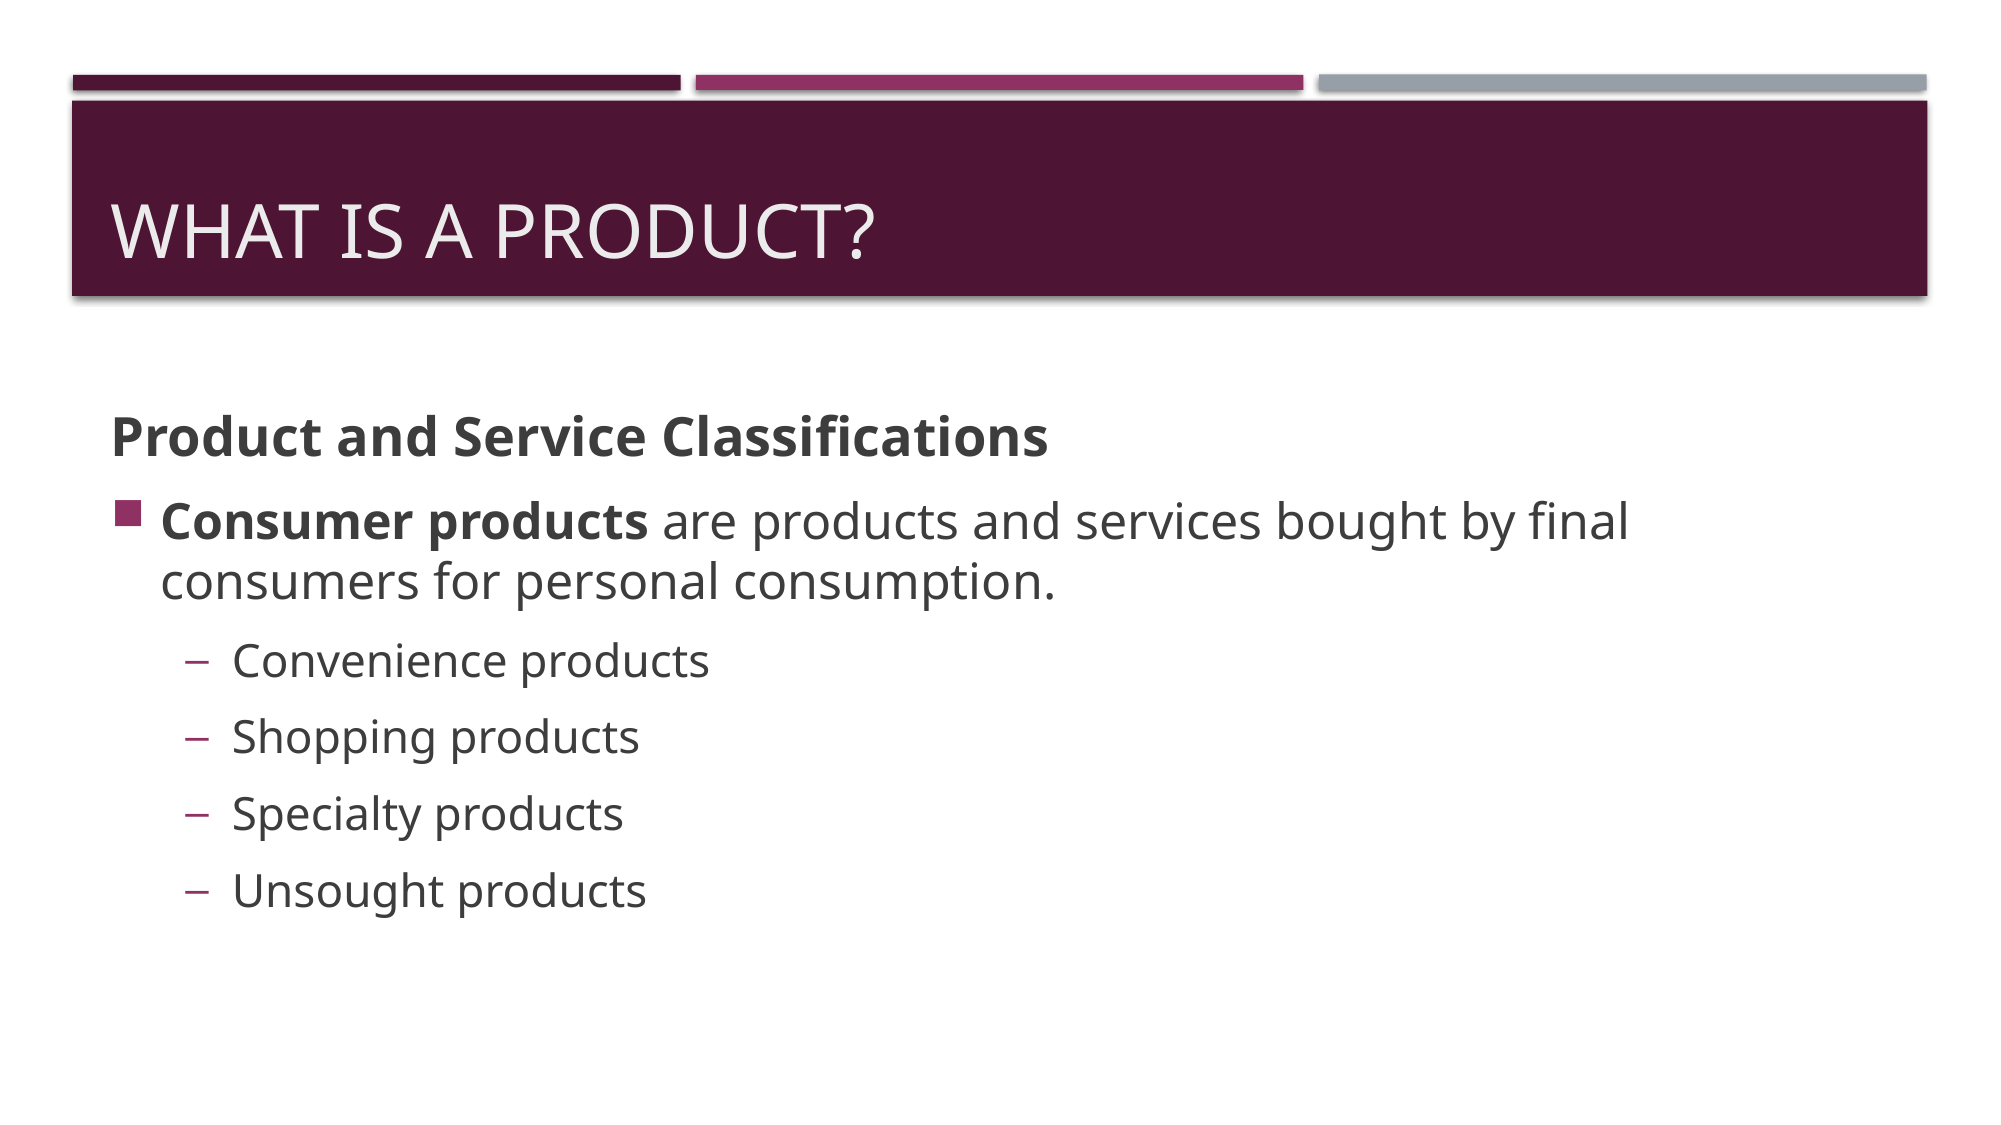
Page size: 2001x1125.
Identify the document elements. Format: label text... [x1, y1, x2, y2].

title What Is a Product? [95, 115, 1905, 282]
list Product and Service Classifications Consumer products are products and services bought by final consumers for personal consumption. Convenience products Shopping products Specialty products Unsought products [95, 357, 1905, 962]
